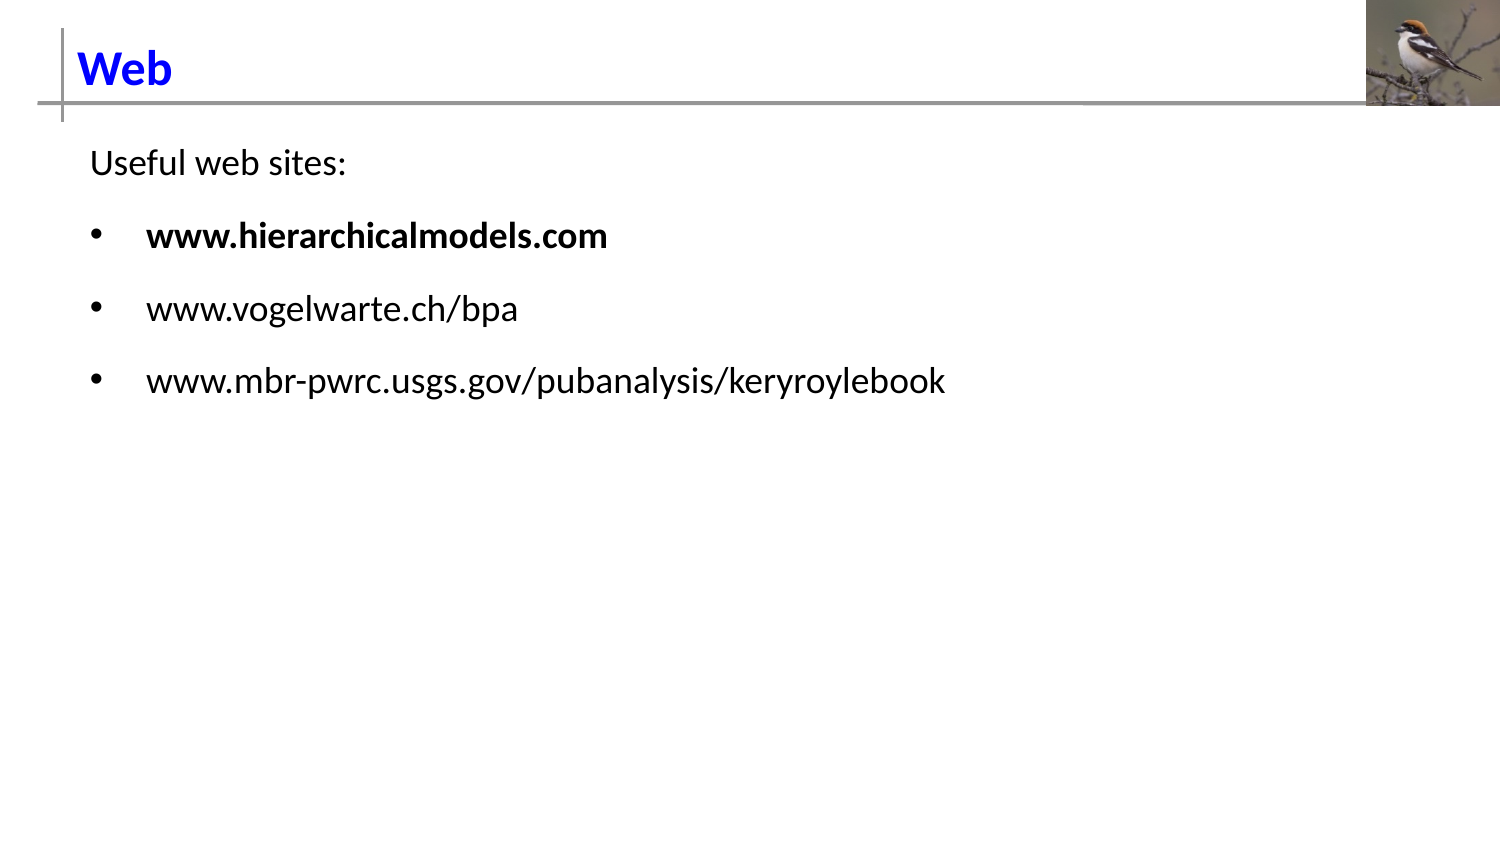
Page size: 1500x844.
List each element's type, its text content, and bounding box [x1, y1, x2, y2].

text_box Useful web sites: www.hierarchicalmodels.com www.vogelwarte.ch/bpa www.mbr-pwrc.usgs.gov/pubanalysis/keryroylebook [75, 121, 1388, 482]
picture [1365, 0, 1500, 106]
text_box Web [62, 28, 1200, 103]
